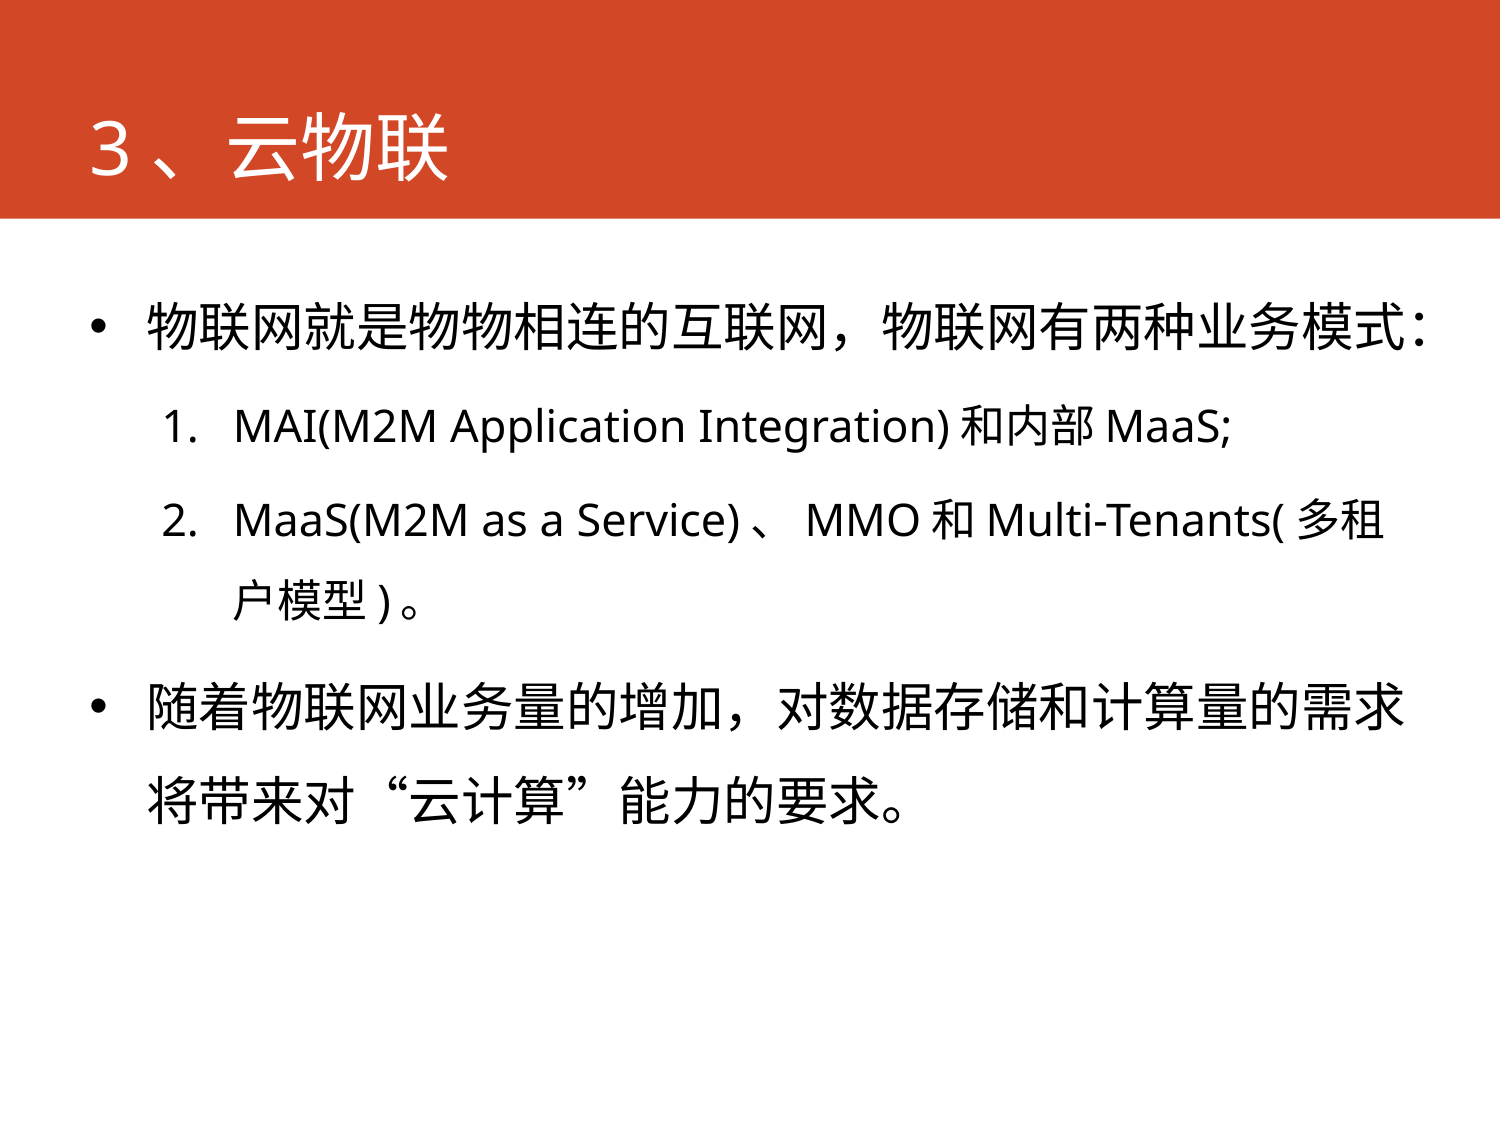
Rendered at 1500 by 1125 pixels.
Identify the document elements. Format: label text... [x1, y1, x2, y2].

list 物联网就是物物相连的互联网，物联网有两种业务模式： MAI(M2M Application Integration)和内部MaaS; MaaS(M2M as a Service)、MMO和Multi-Tenants(多租户模型)。 随着物联网业务量的增加，对数据存储和计算量的需求将带来对“云计算”能力的要求。 [74, 255, 1423, 876]
title 3、云物联 [74, 0, 1423, 199]
